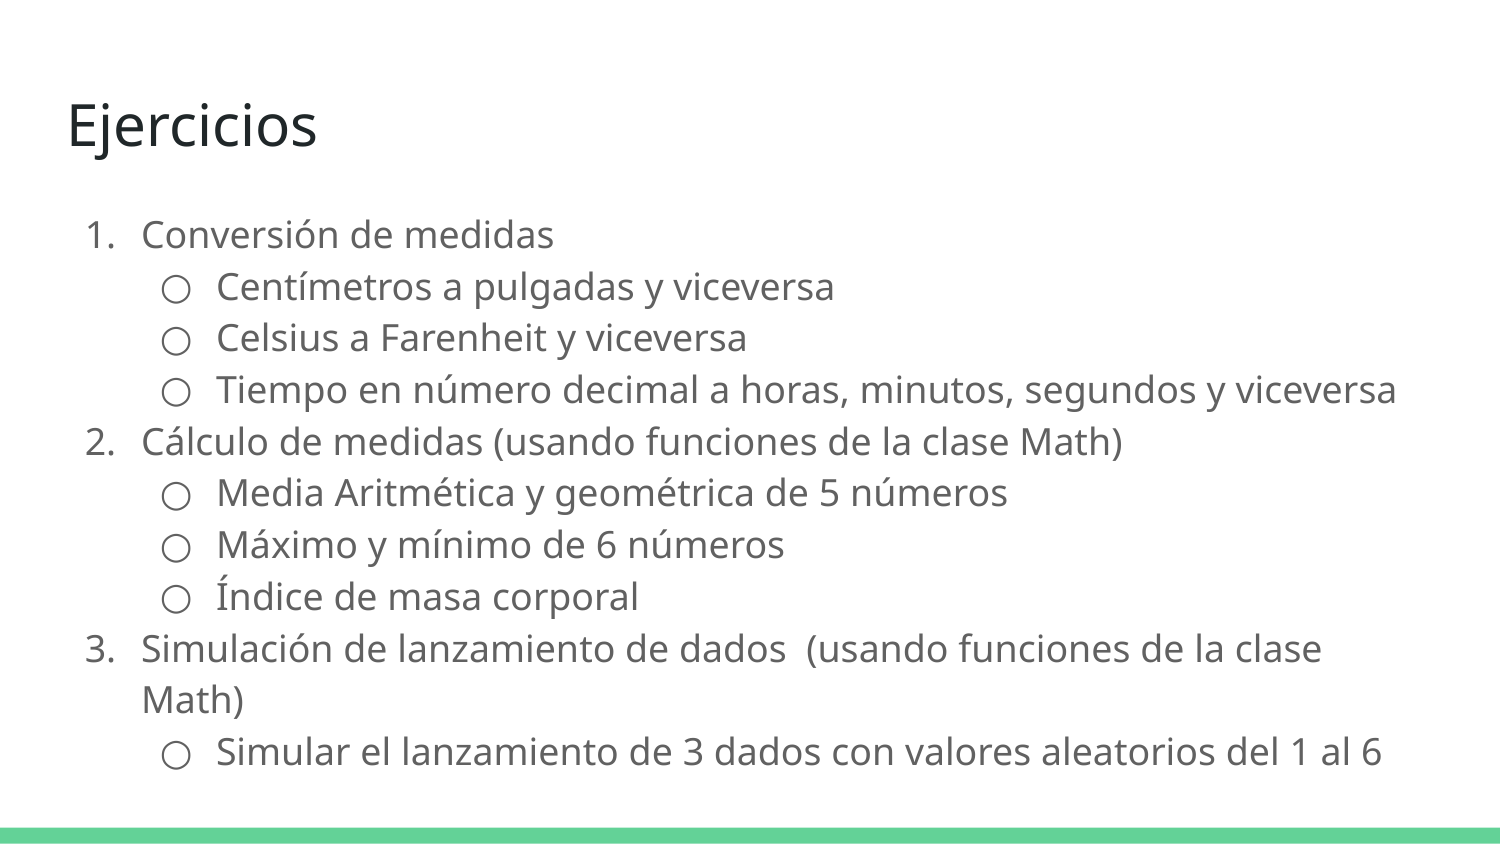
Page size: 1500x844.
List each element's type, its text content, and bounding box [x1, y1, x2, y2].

title Ejercicios [51, 72, 1449, 167]
list Conversión de medidas Centímetros a pulgadas y viceversa Celsius a Farenheit y viceversa Tiempo en número decimal a horas, minutos, segundos y viceversa Cálculo de medidas (usando funciones de la clase Math) Media Aritmética y geométrica de 5 números Máximo y mínimo de 6 números Índice de masa corporal Simulación de lanzamiento de dados (usando funciones de la clase Math) Simular el lanzamiento de 3 dados con valores aleatorios del 1 al 6 [51, 189, 1449, 750]
